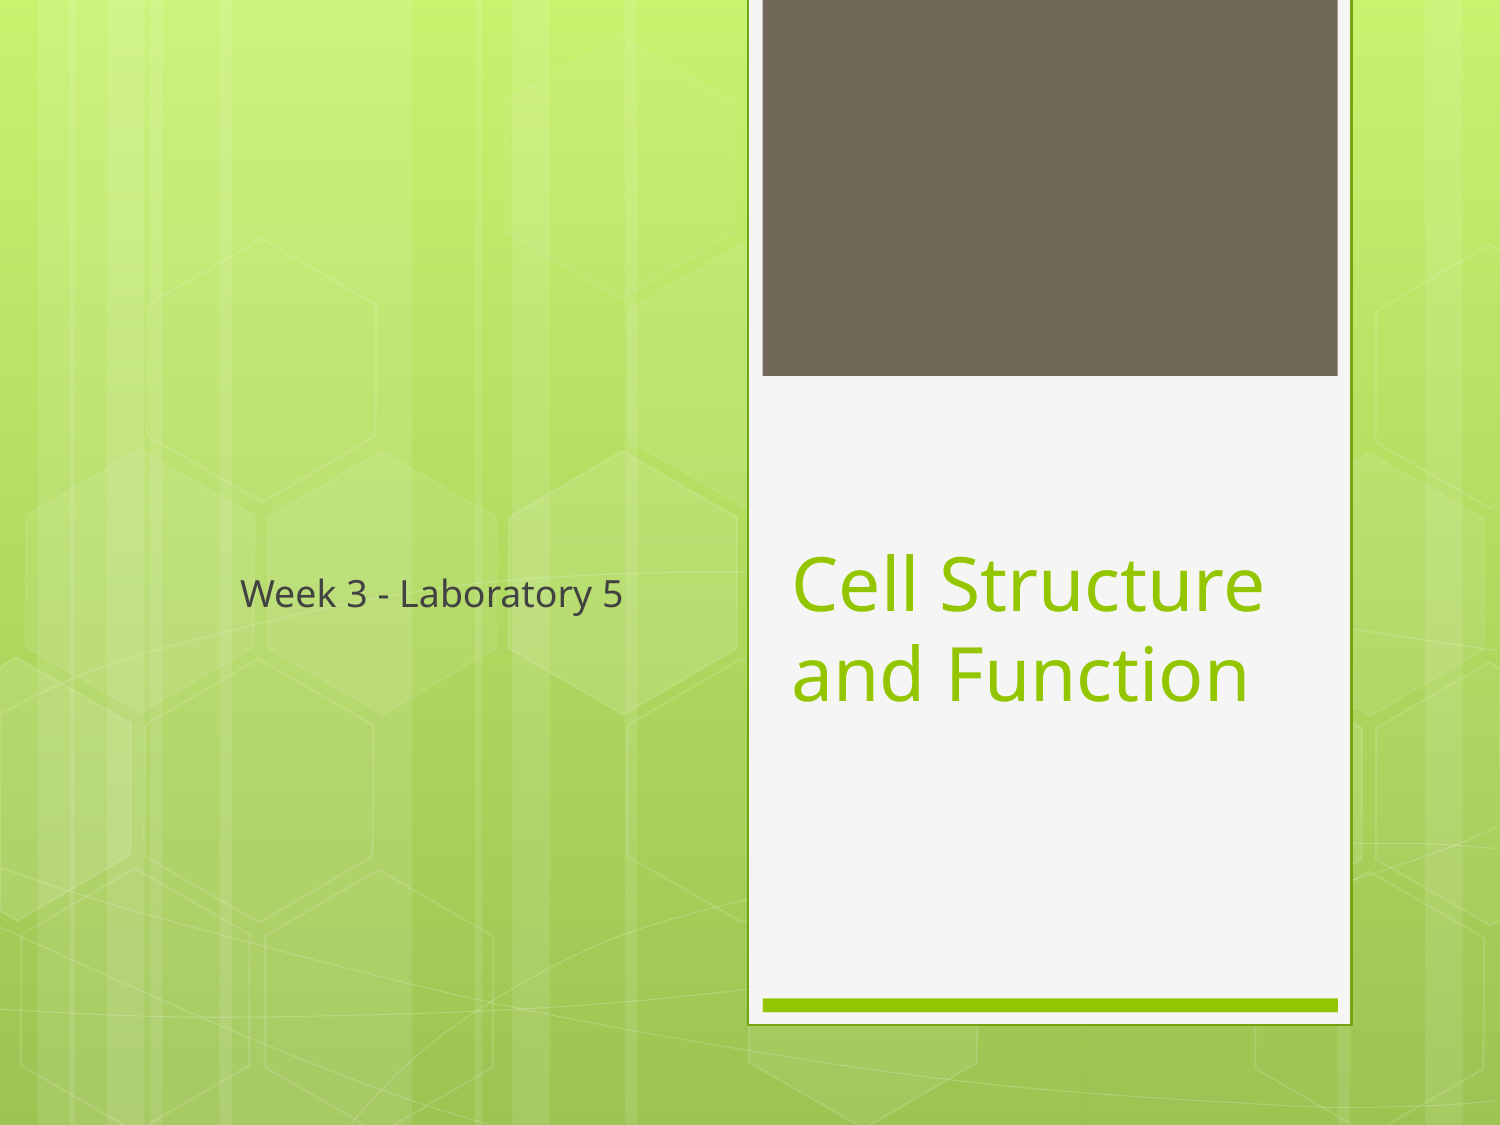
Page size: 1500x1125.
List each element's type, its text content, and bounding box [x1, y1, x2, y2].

title Cell Structure and Function [776, 444, 1320, 724]
subtitle Week 3 - Laboratory 5 [225, 562, 1275, 650]
